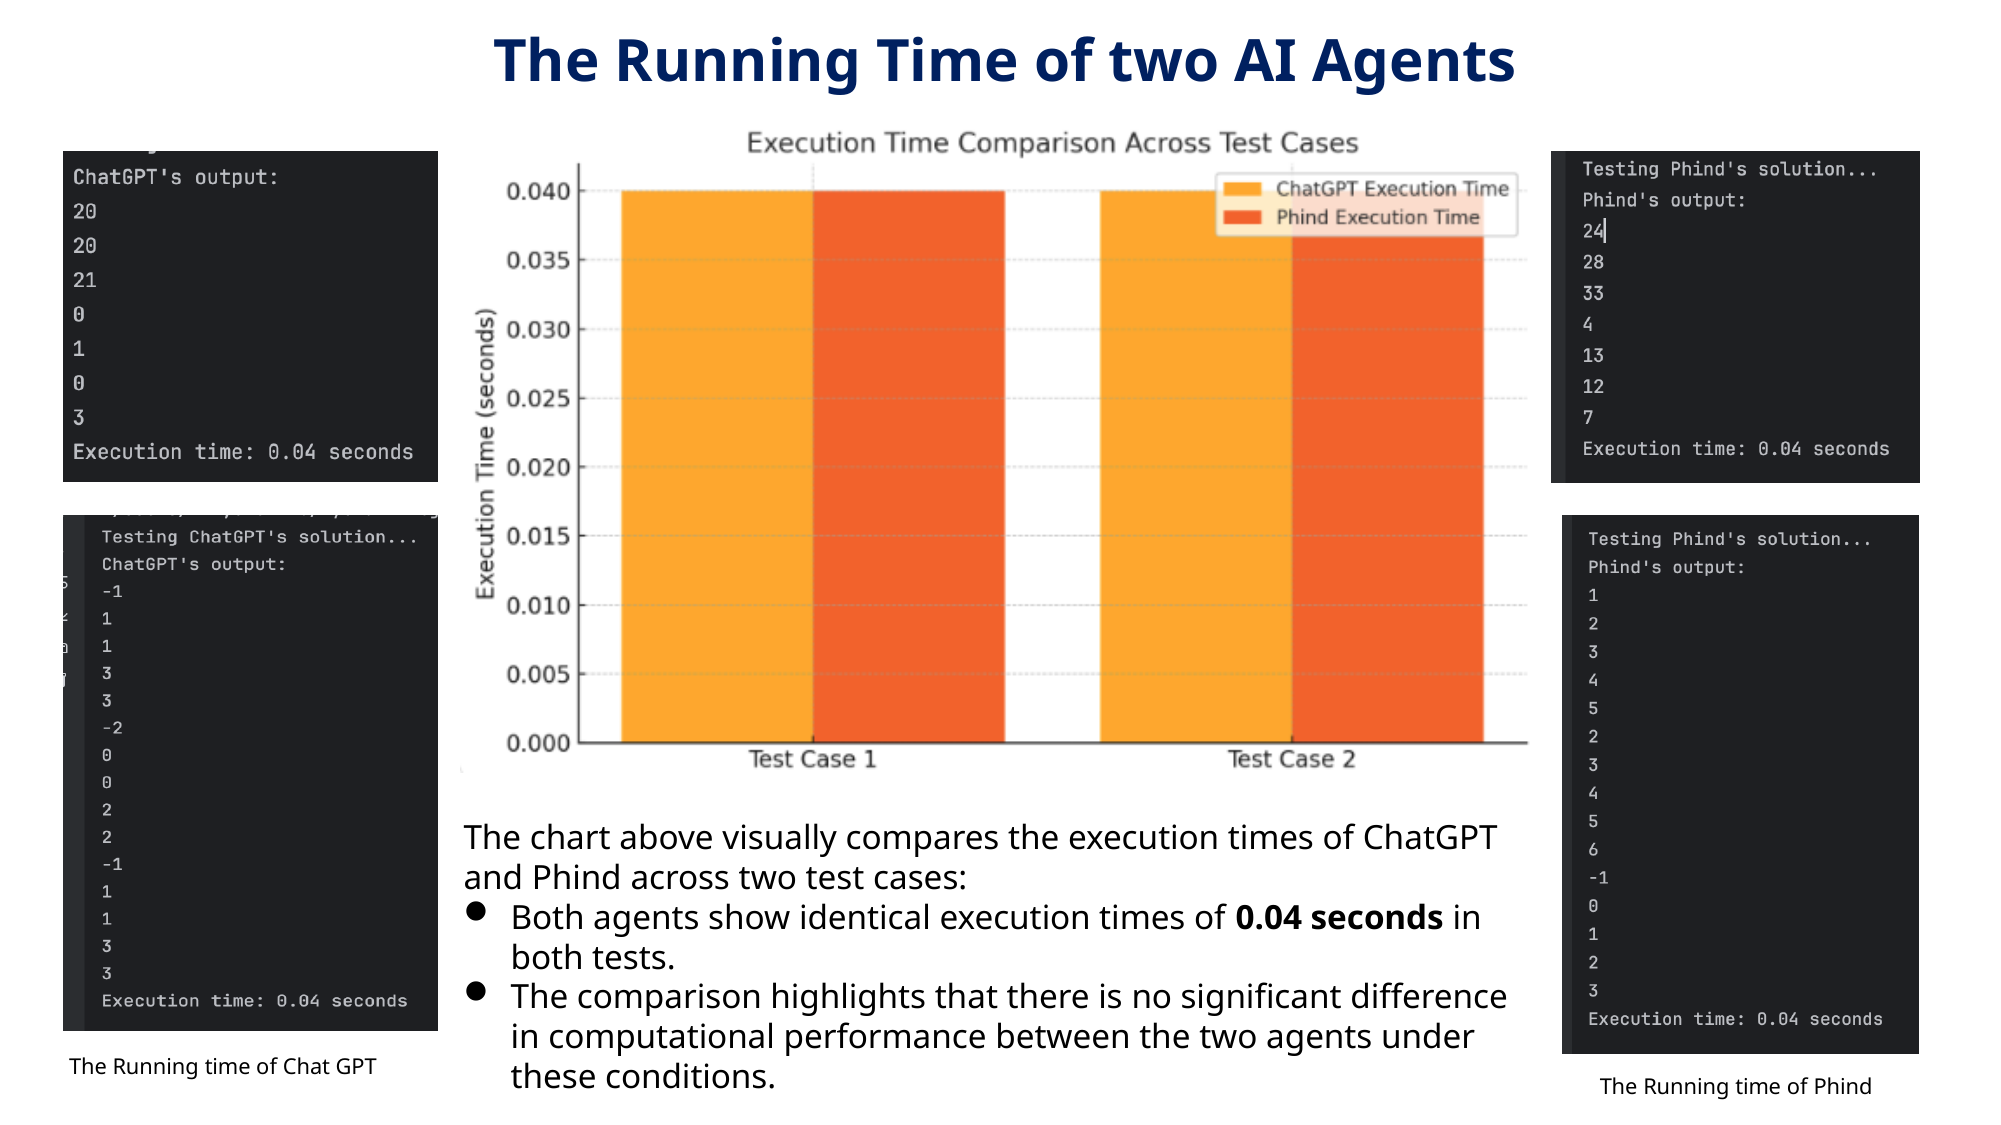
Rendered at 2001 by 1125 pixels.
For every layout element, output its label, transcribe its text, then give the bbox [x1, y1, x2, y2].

text_box The chart above visually compares the execution times of ChatGPT and Phind across two test cases: Both agents show identical execution times of 0.04 seconds in both tests. The comparison highlights that there is no significant difference in computational performance between the two agents under these conditions. [448, 808, 1552, 1103]
text_box The Running time of Chat GPT [54, 1045, 461, 1086]
text_box The Running Time of two AI Agents [478, 16, 1532, 101]
text_box The Running time of Phind [1585, 1064, 1992, 1106]
picture [1562, 515, 1919, 1055]
picture [1550, 150, 1921, 483]
picture [63, 515, 438, 1031]
picture [63, 150, 438, 482]
picture [459, 121, 1540, 774]
